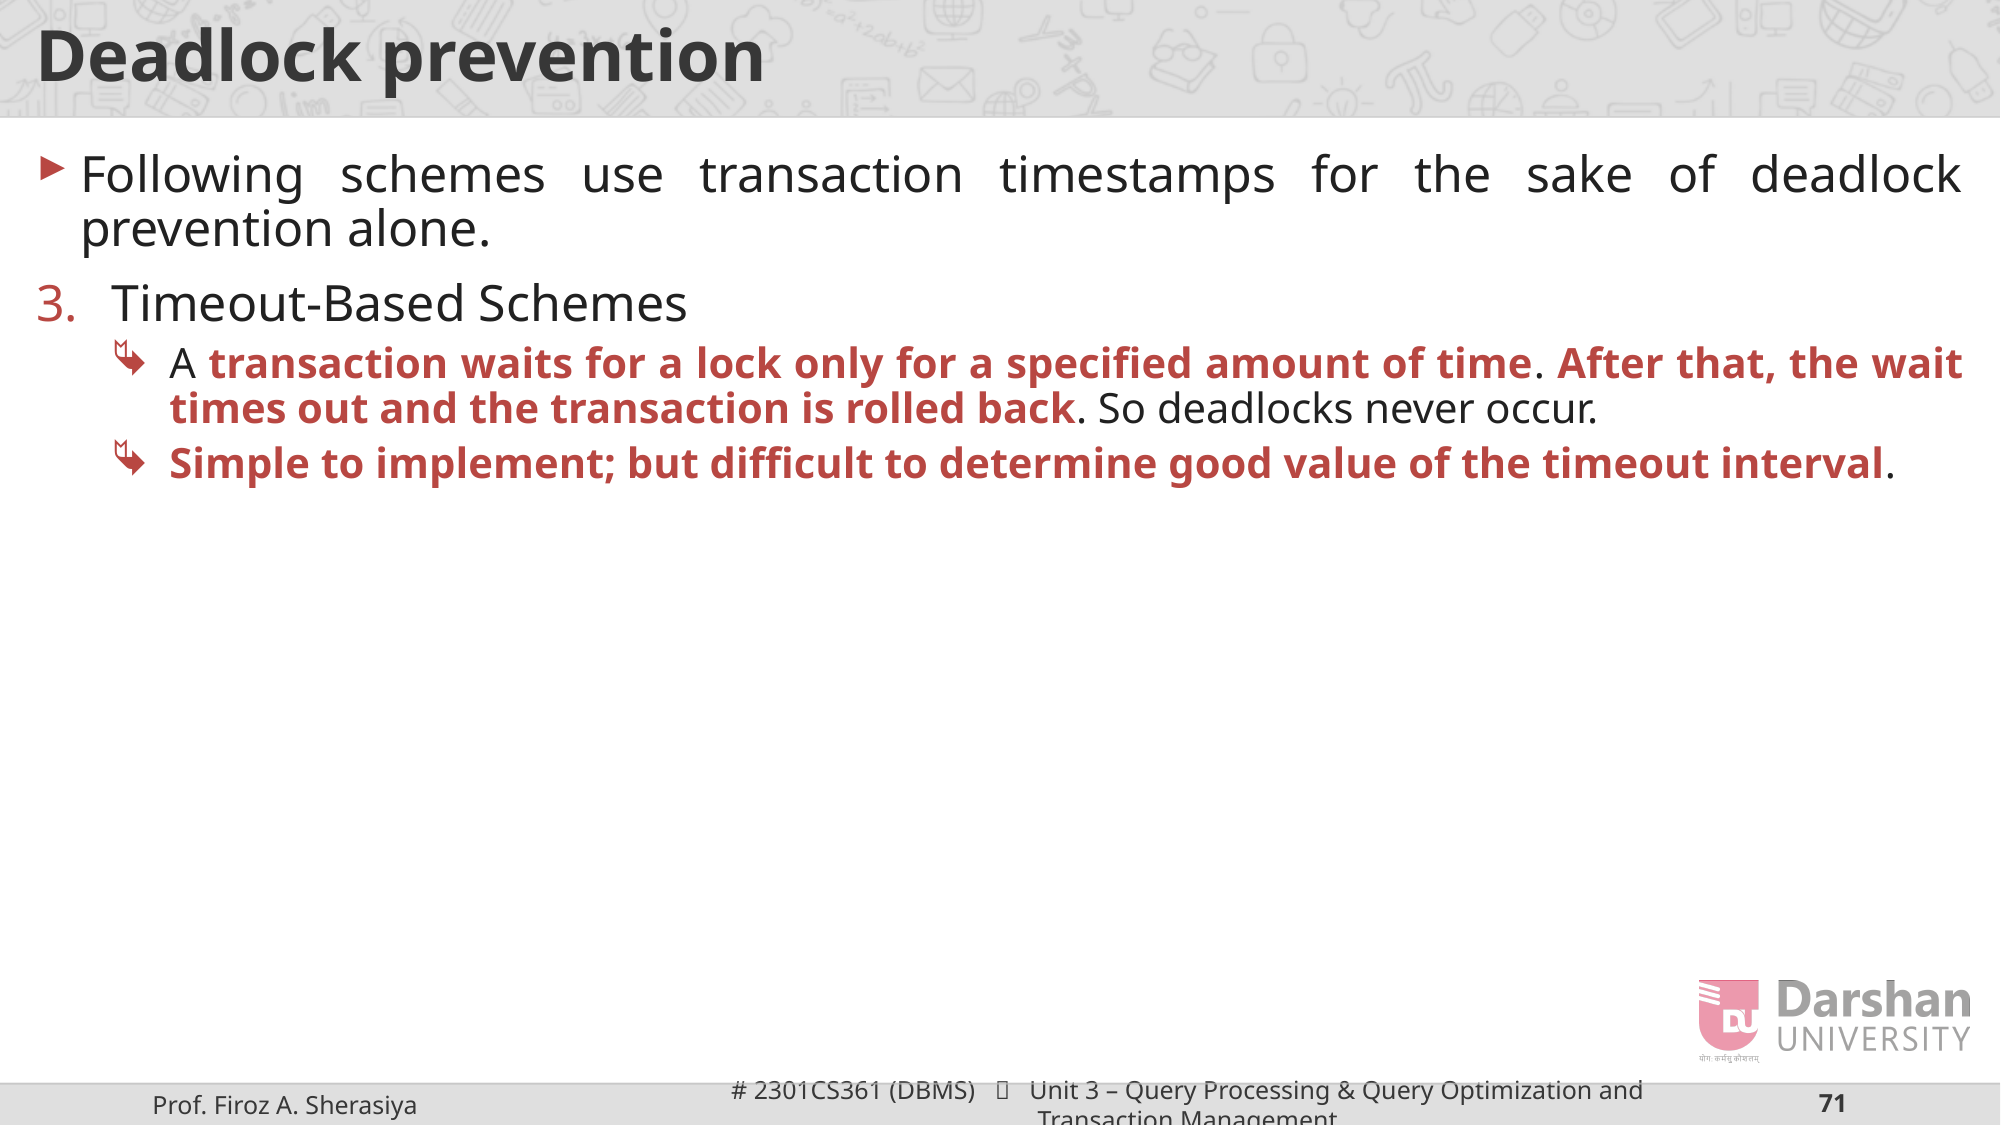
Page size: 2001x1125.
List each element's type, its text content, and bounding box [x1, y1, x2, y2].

title Deadlock prevention [0, 0, 2000, 117]
list Following schemes use transaction timestamps for the sake of deadlock prevention alone. Timeout-Based Schemes A transaction waits for a lock only for a specified amount of time. After that, the wait times out and the transaction is rolled back. So deadlocks never occur. Simple to implement; but difficult to determine good value of the timeout interval. [21, 141, 1979, 1059]
table_cell T4 [1699, 1059, 1970, 1063]
